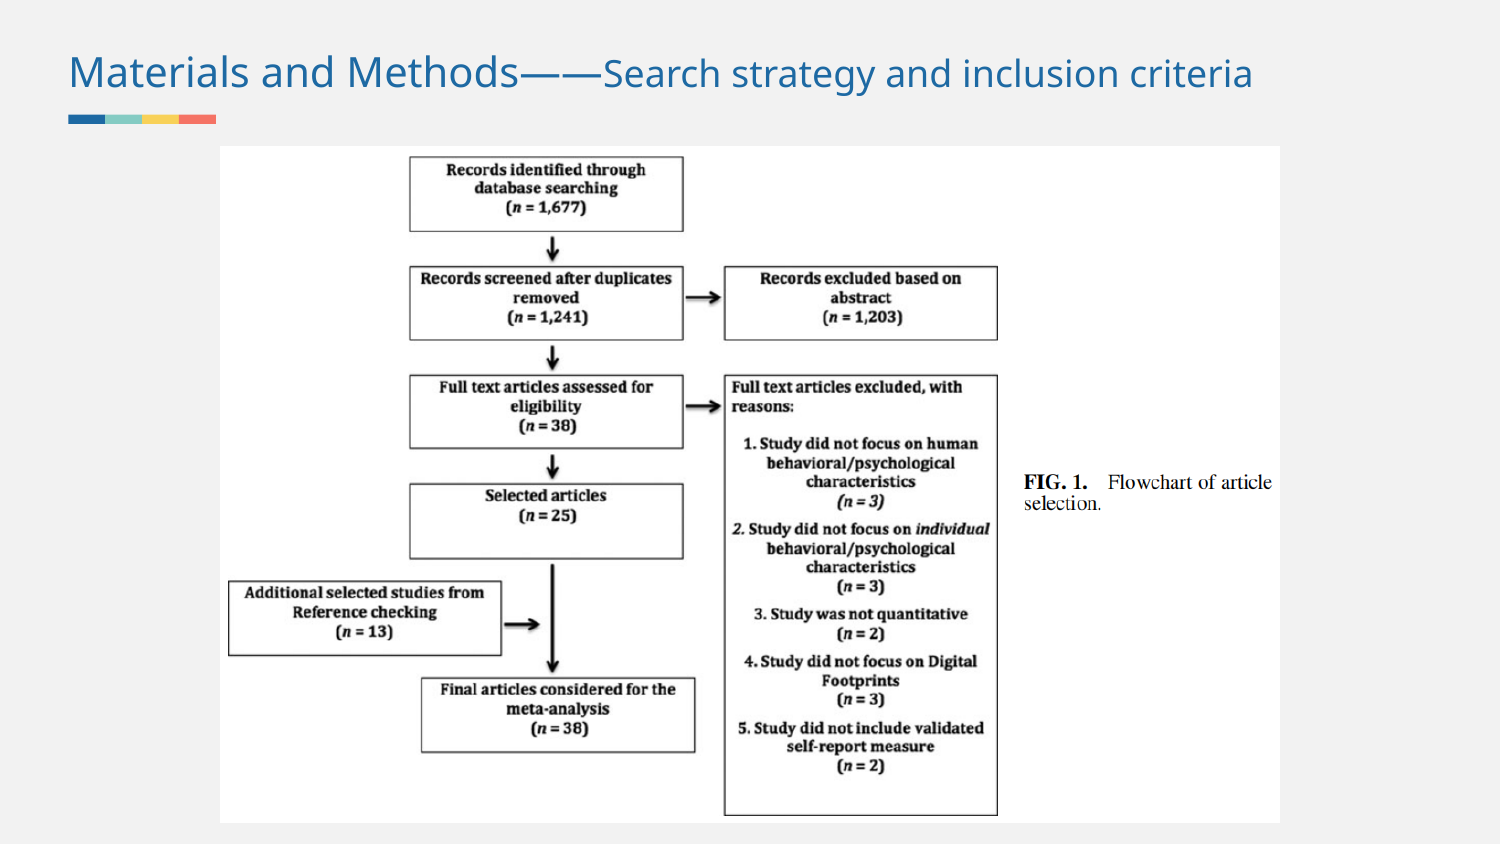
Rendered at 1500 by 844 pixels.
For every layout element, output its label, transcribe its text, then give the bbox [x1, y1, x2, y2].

text_box Materials and Methods——Search strategy and inclusion criteria [68, 45, 1500, 146]
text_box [68, 114, 217, 125]
picture [219, 146, 1281, 823]
